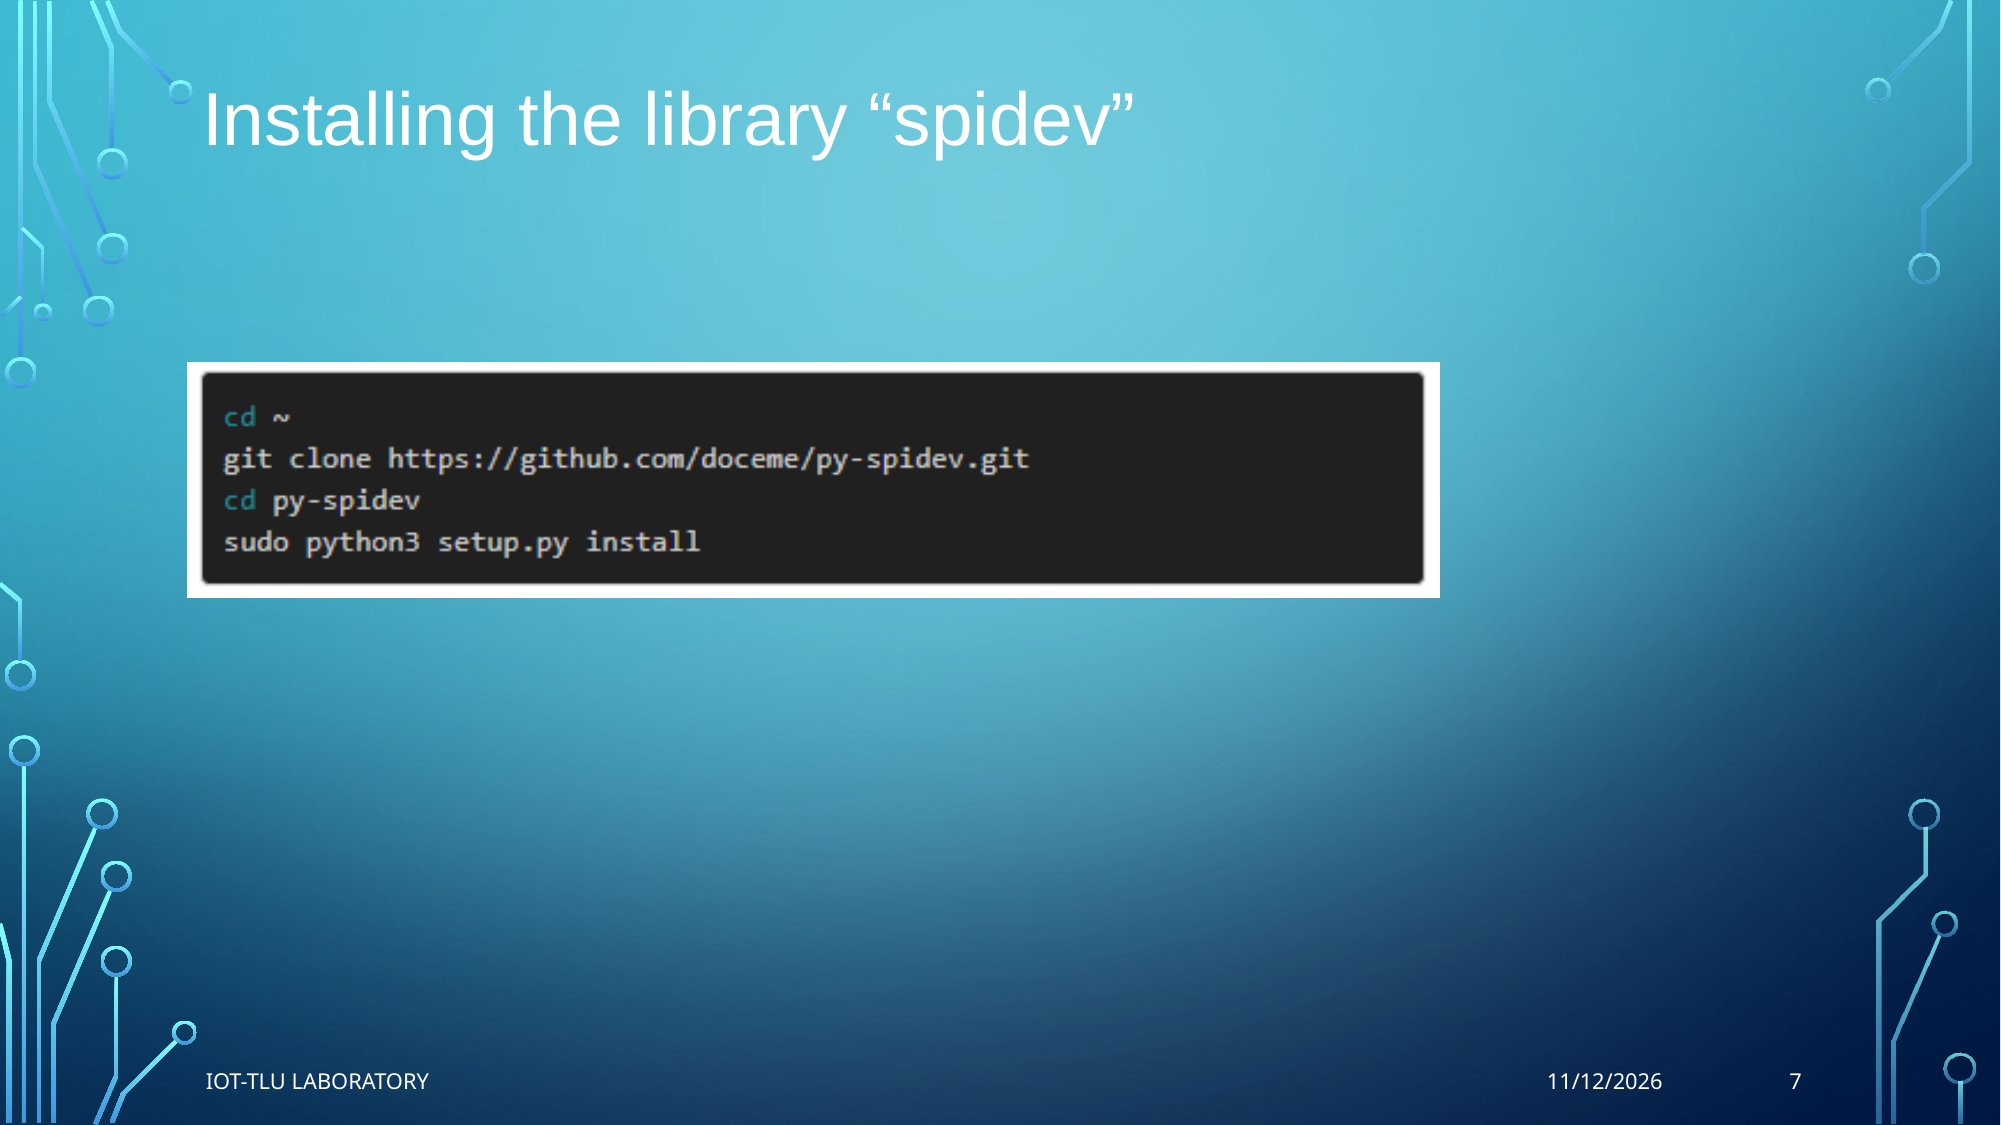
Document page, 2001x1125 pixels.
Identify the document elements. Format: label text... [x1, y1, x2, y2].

slide_number 7 [1690, 1052, 1817, 1113]
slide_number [1227, 1052, 1678, 1113]
picture [186, 362, 1440, 598]
title Installing the library “spidev” [187, 0, 1813, 243]
footer IoT-TLU Laboratory [190, 1052, 1215, 1113]
